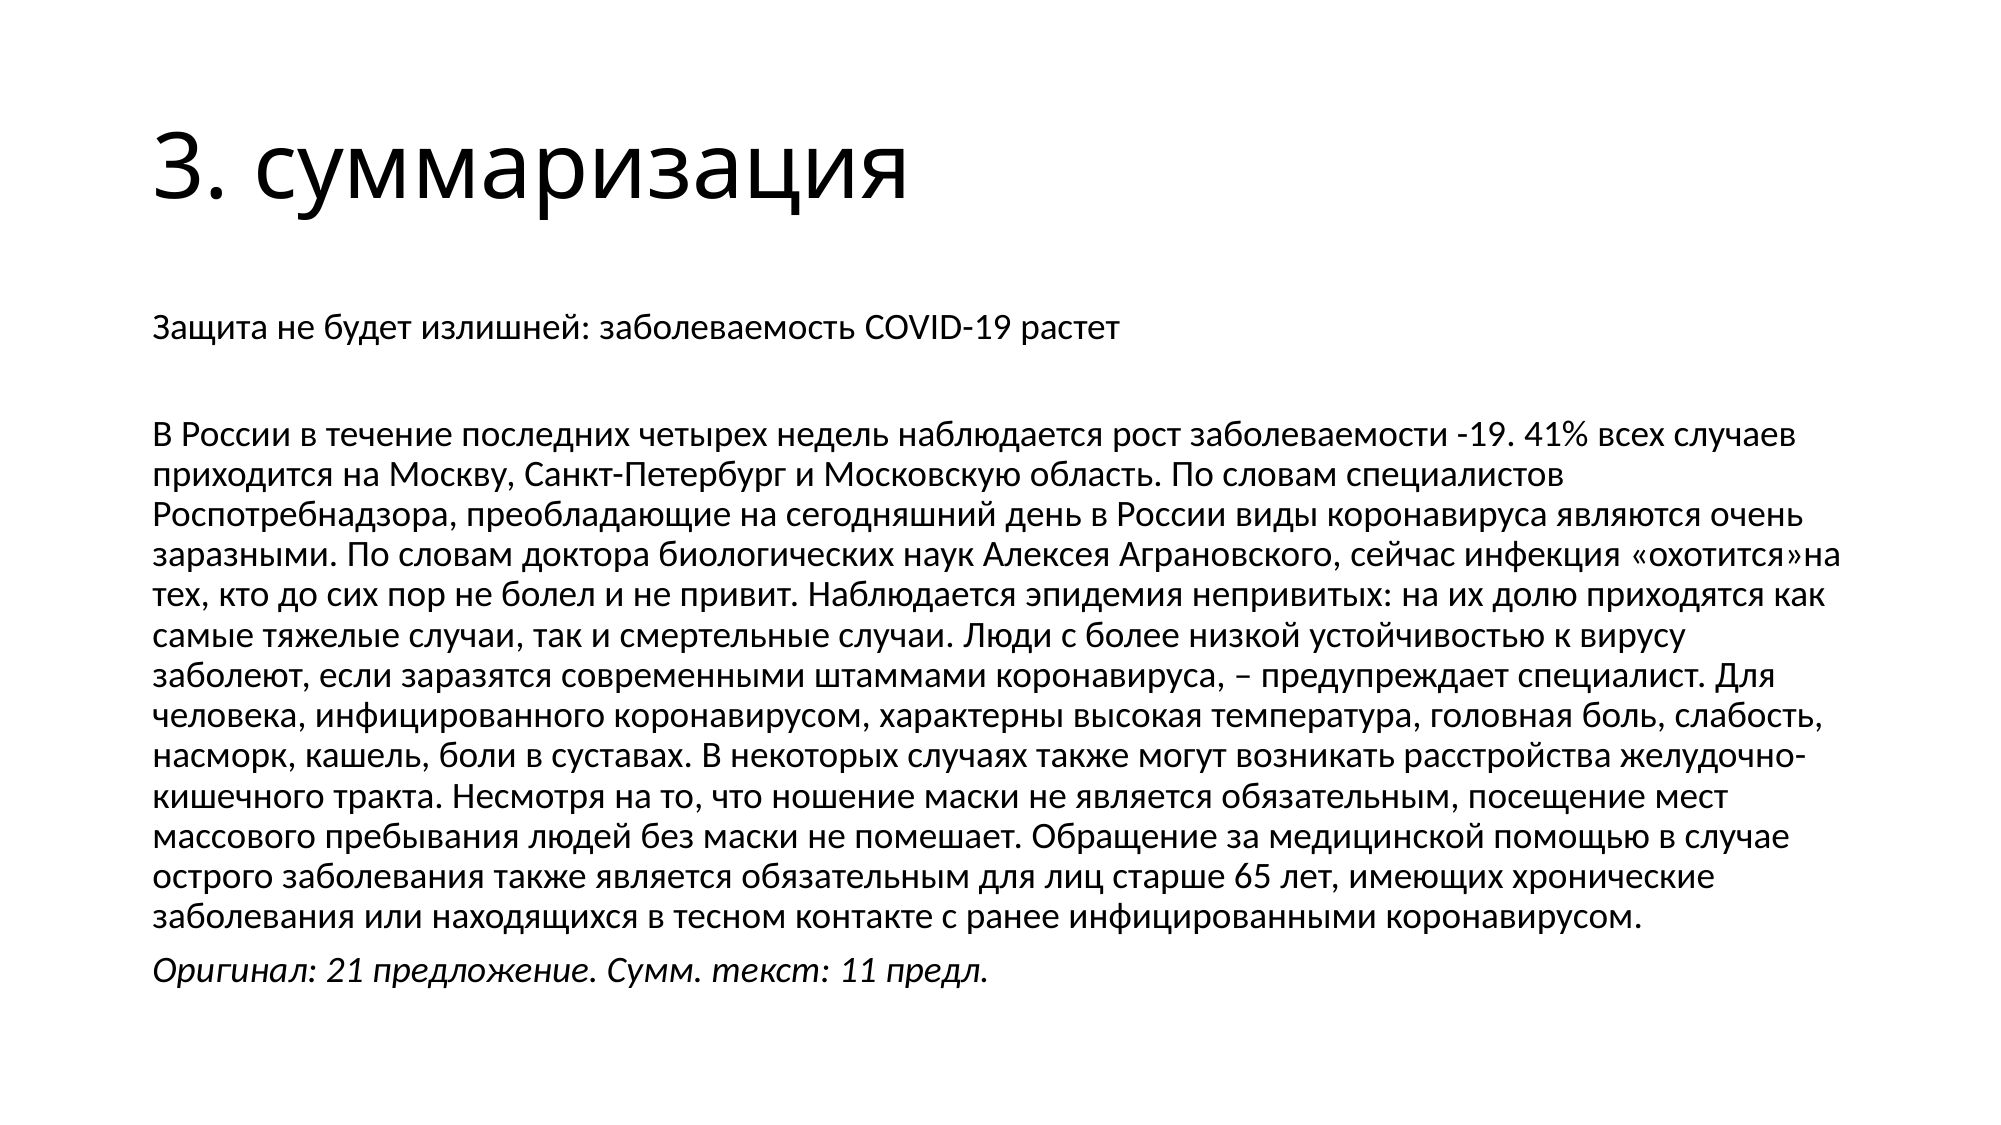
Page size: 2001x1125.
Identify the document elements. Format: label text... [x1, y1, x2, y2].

list Защита не будет излишней: заболеваемость COVID-19 растет В России в течение последних четырех недель наблюдается рост заболеваемости -19. 41% всех случаев приходится на Москву, Санкт-Петербург и Московскую область. По словам специалистов Роспотребнадзора, преобладающие на сегодняшний день в России виды коронавируса являются очень заразными. По словам доктора биологических наук Алексея Аграновского, сейчас инфекция «охотится»на тех, кто до сих пор не болел и не привит. Наблюдается эпидемия непривитых: на их долю приходятся как самые тяжелые случаи, так и смертельные случаи. Люди с более низкой устойчивостью к вирусу заболеют, если заразятся современными штаммами коронавируса, – предупреждает специалист. Для человека, инфицированного коронавирусом, характерны высокая температура, головная боль, слабость, насморк, кашель, боли в суставах. В некоторых случаях также могут возникать расстройства желудочно-кишечного тракта. Несмотря на то, что ношение маски не является обязательным, посещение мест массового пребывания людей без маски не помешает. Обращение за медицинской помощью в случае острого заболевания также является обязательным для лиц старше 65 лет, имеющих хронические заболевания или находящихся в тесном контакте с ранее инфицированными коронавирусом. Оригинал: 21 предложение. Сумм. текст: 11 предл. [137, 299, 1863, 1014]
title 3. суммаризация [137, 59, 1863, 278]
